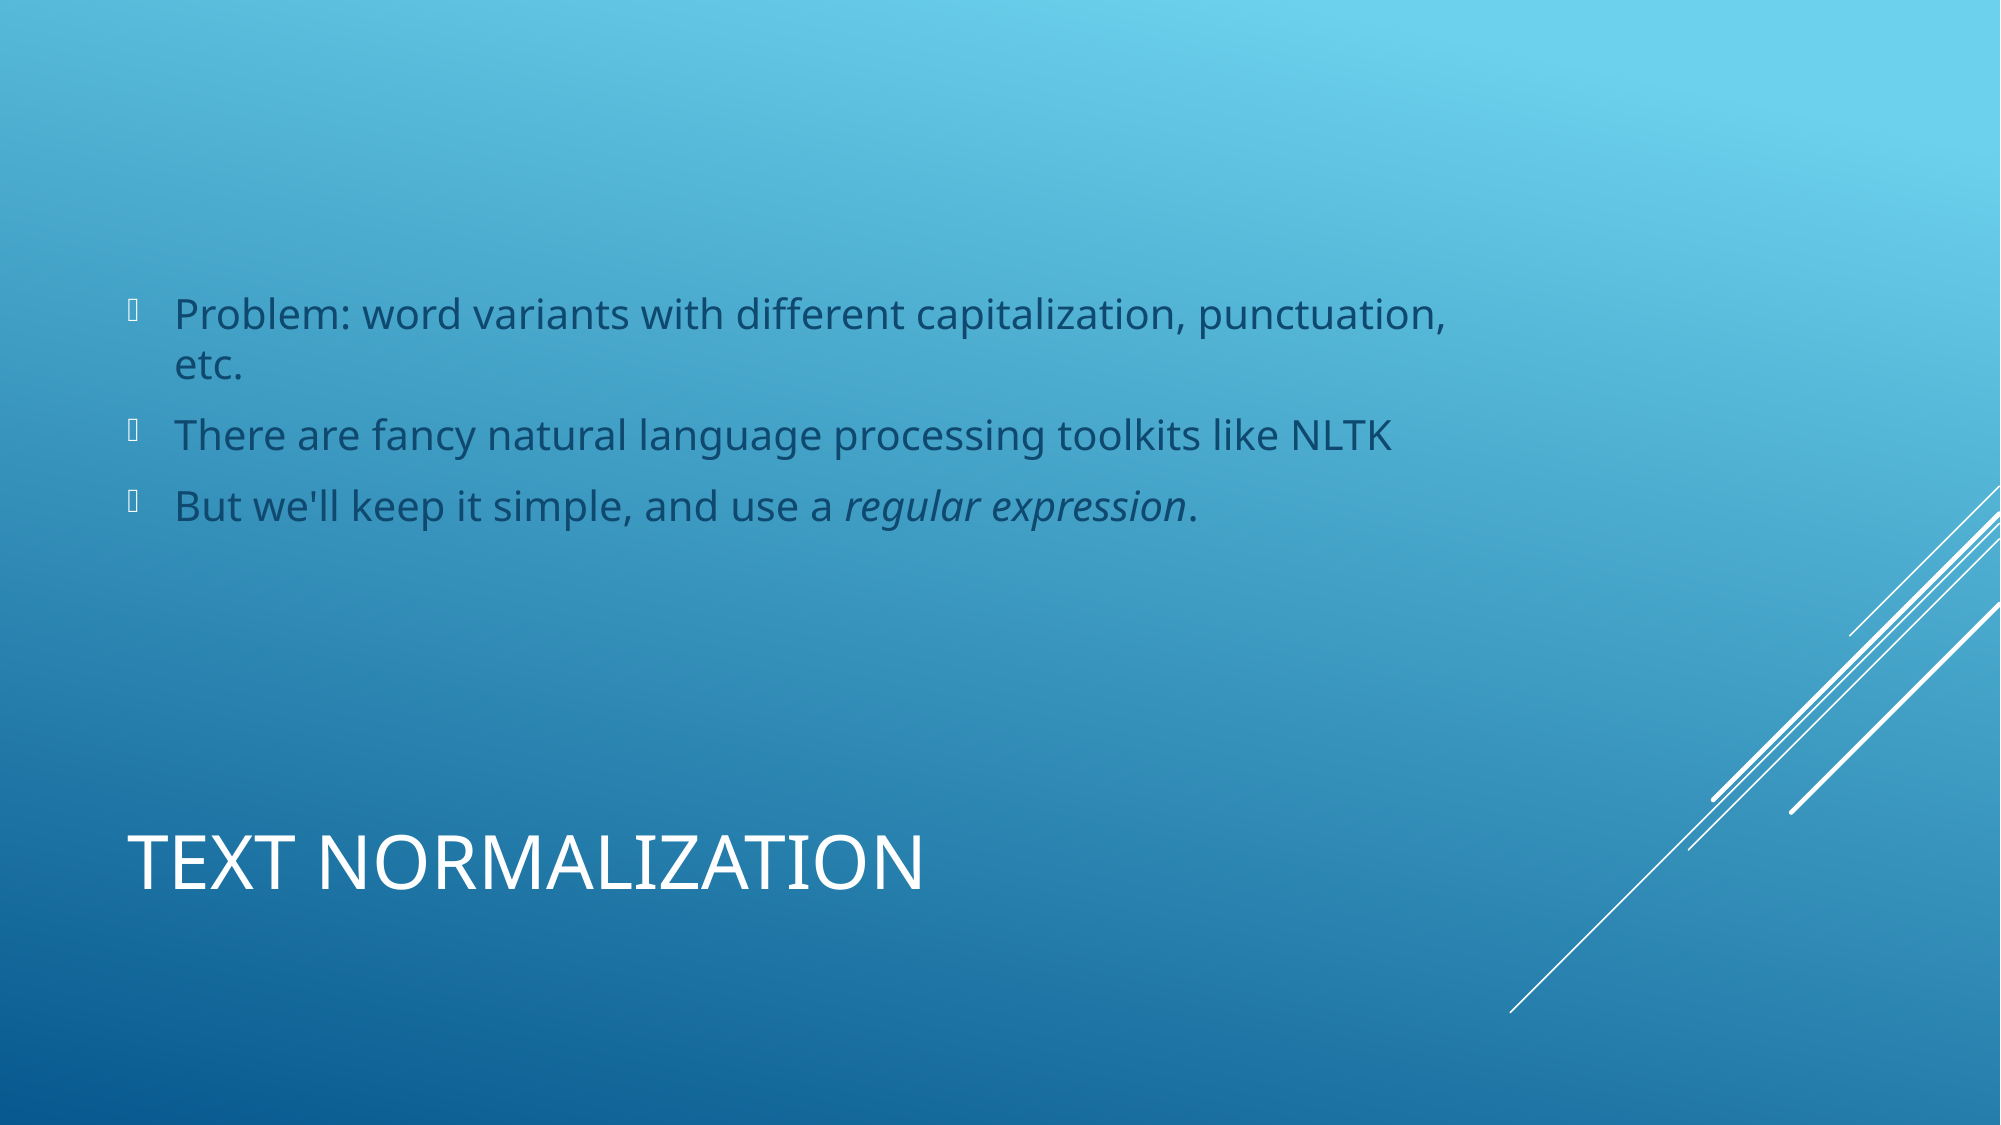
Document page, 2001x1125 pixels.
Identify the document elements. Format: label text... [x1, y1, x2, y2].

title text normalization [112, 736, 1513, 984]
list Problem: word variants with different capitalization, punctuation, etc. There are fancy natural language processing toolkits like NLTK But we'll keep it simple, and use a regular expression. [112, 112, 1513, 706]
